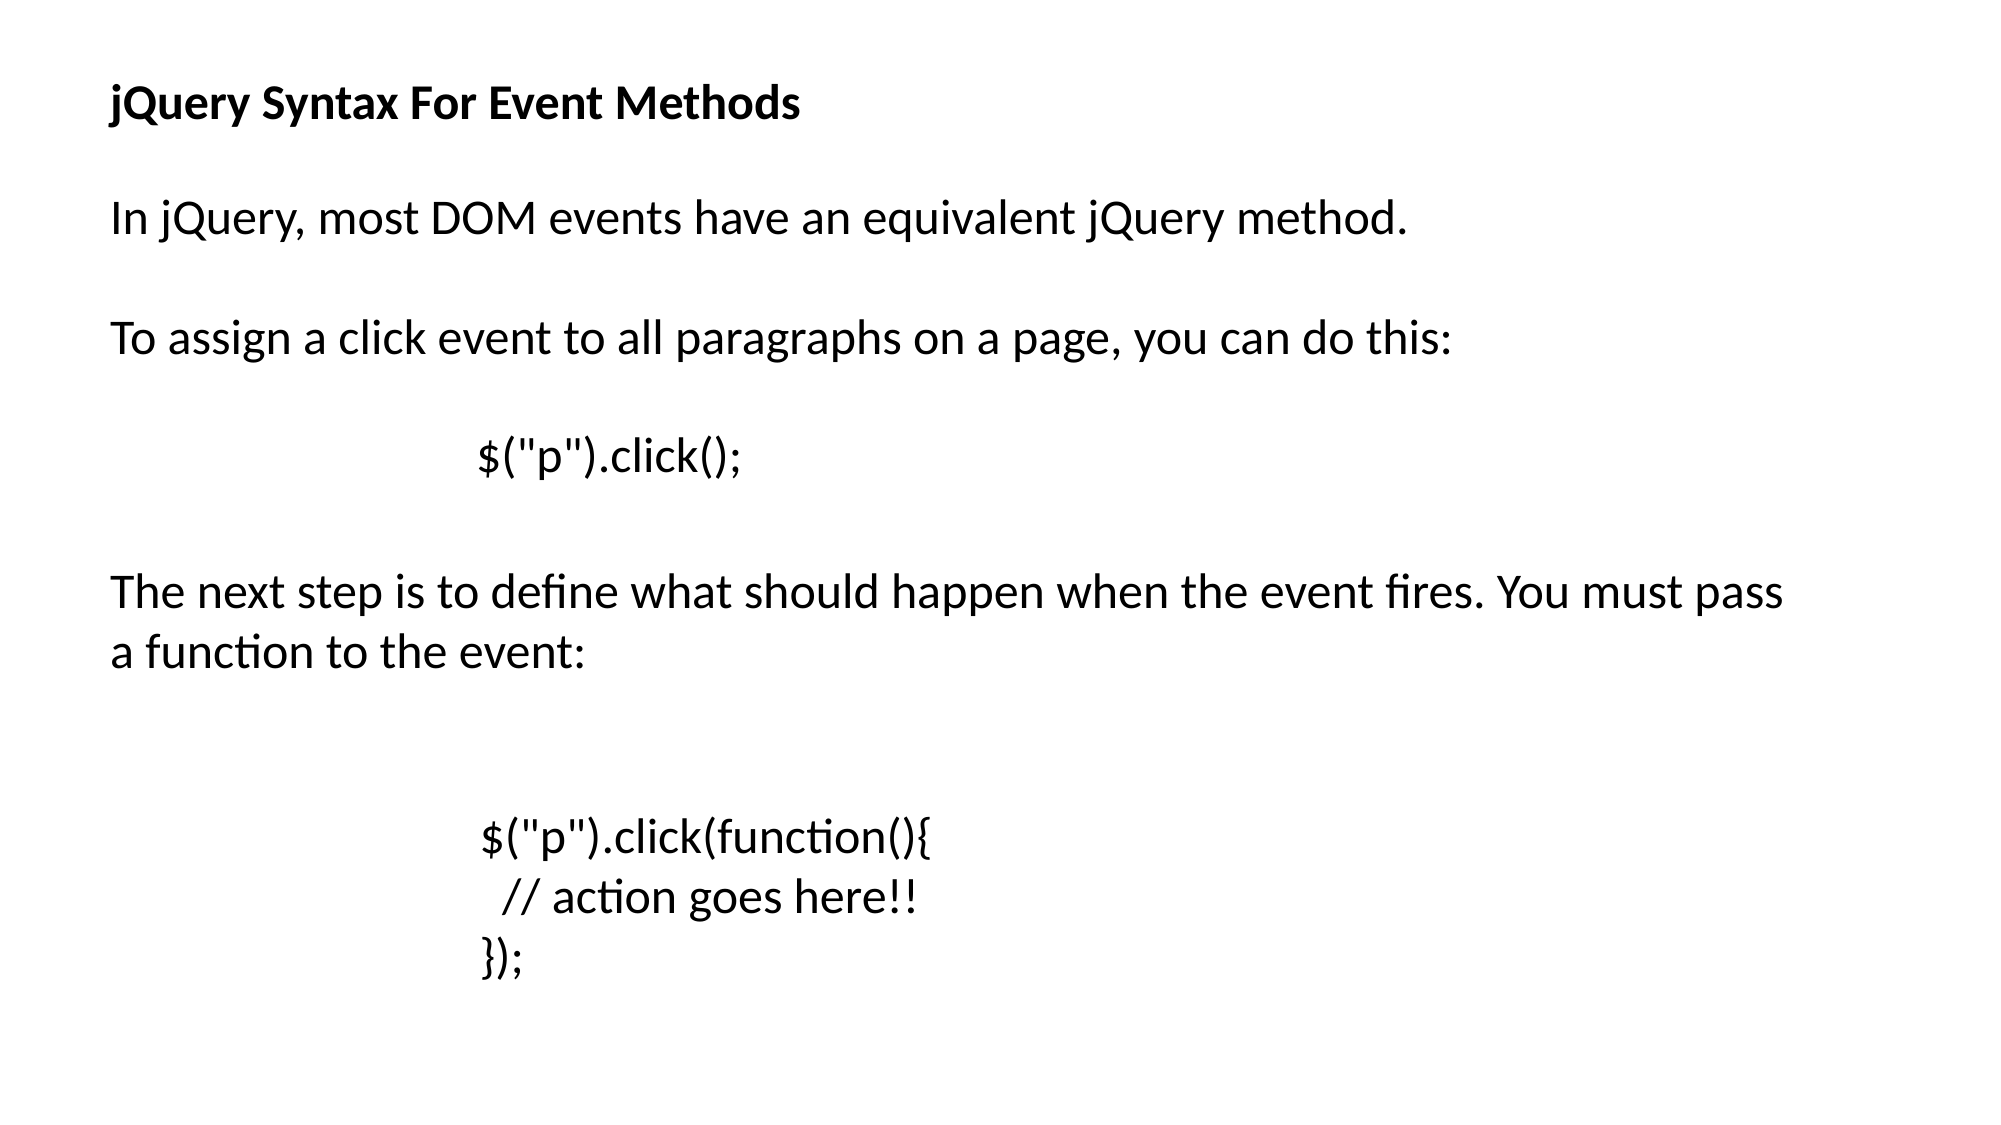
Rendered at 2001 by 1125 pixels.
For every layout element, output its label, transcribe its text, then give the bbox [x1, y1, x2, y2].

text_box jQuery Syntax For Event Methods [95, 61, 1096, 137]
text_box In jQuery, most DOM events have an equivalent jQuery method. To assign a click event to all paragraphs on a page, you can do this: [95, 177, 1669, 373]
text_box The next step is to define what should happen when the event fires. You must pass a function to the event: [95, 550, 1835, 686]
text_box $("p").click(function(){ // action goes here!! }); [464, 795, 1465, 991]
text_box $("p").click(); [461, 414, 1462, 490]
